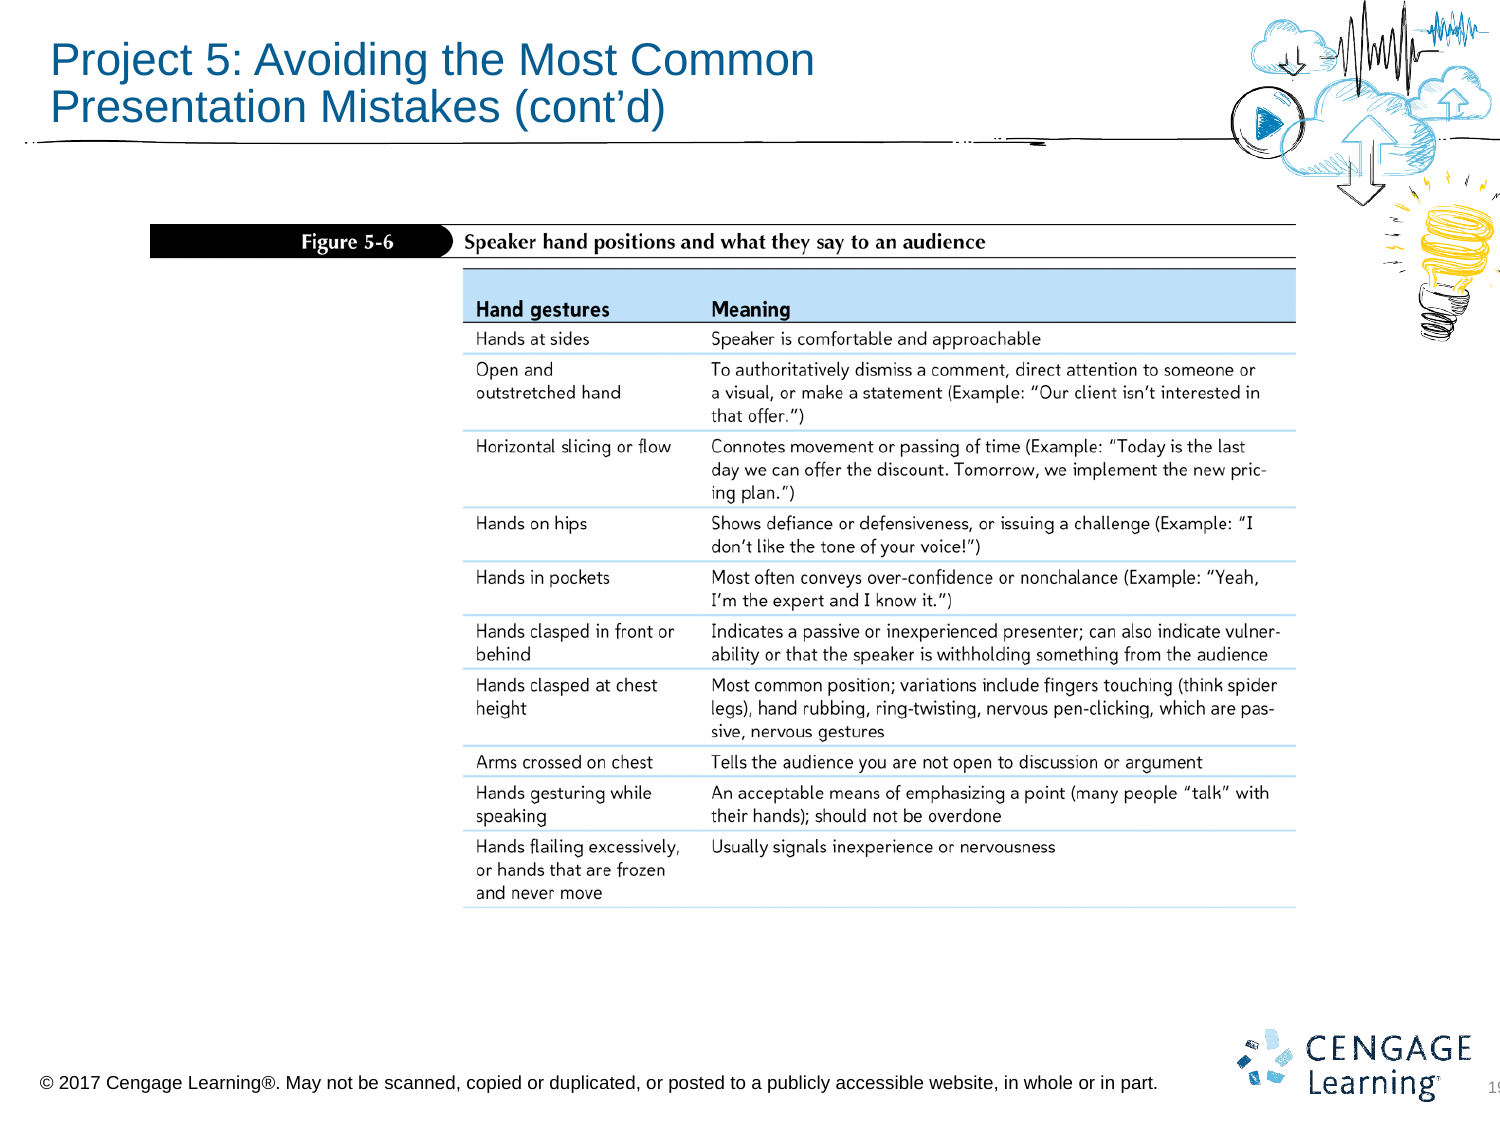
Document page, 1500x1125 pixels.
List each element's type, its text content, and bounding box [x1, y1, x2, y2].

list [149, 224, 1296, 908]
picture [24, 0, 1500, 377]
title Project 5: Avoiding the Most Common Presentation Mistakes (cont’d) [50, 37, 1363, 132]
picture [1237, 1029, 1471, 1102]
